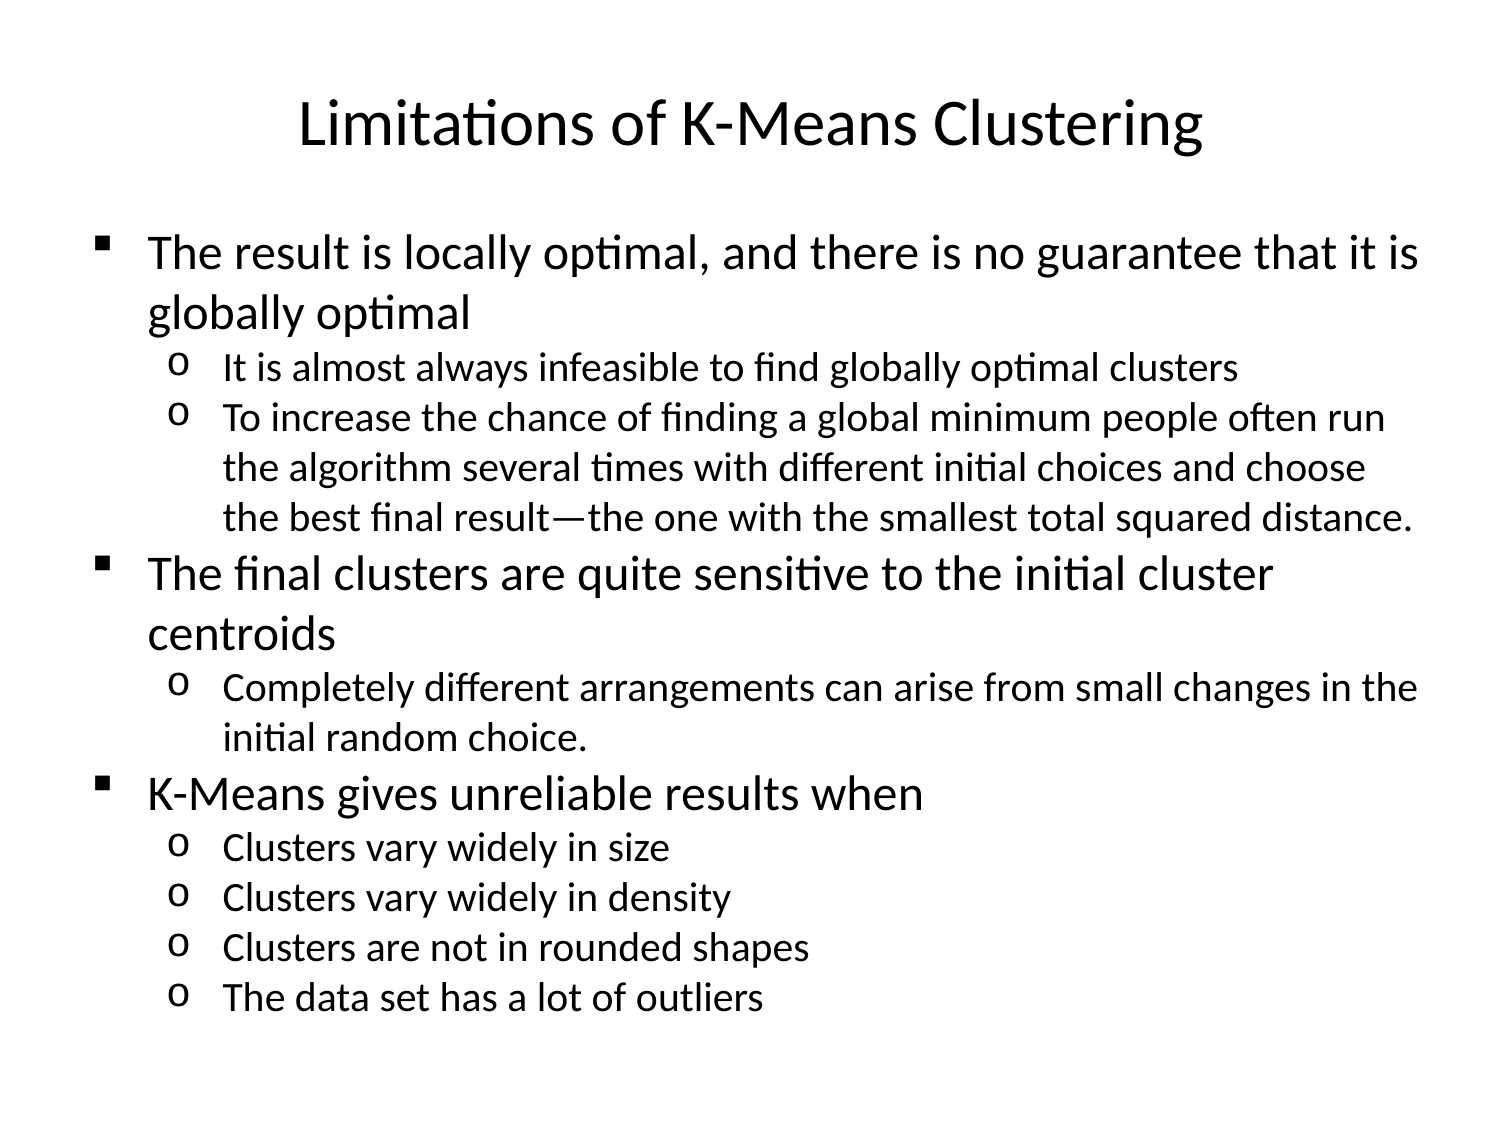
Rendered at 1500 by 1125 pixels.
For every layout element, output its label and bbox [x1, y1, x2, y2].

title [76, 24, 1427, 212]
text_box [76, 212, 1438, 1088]
